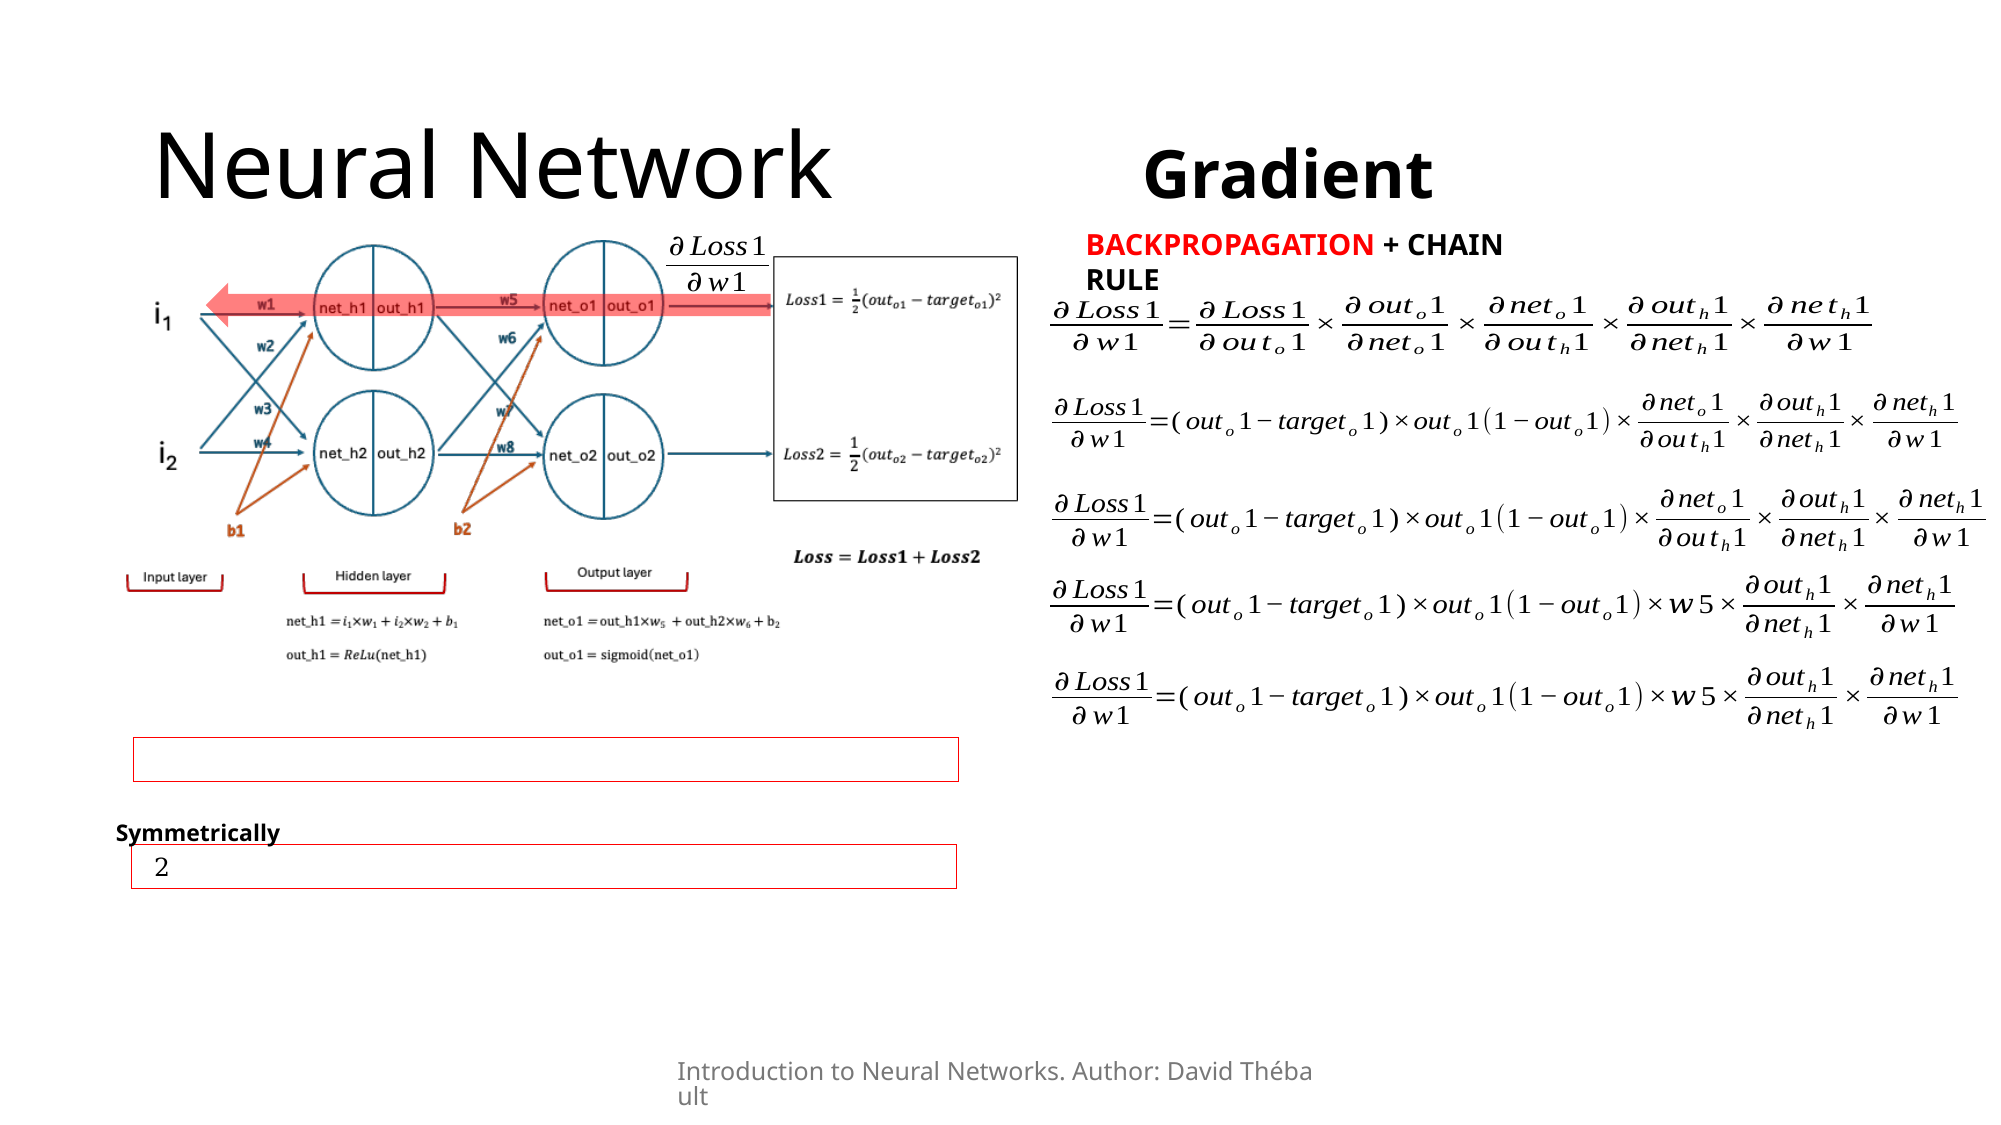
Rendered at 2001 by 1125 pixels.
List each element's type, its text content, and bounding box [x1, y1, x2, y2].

footer Introduction to Neural Networks. Author: David Thébault [662, 1042, 1338, 1103]
text_box Gradient [1127, 124, 1673, 220]
text_box Symmetrically [101, 810, 303, 854]
picture [124, 240, 1019, 672]
text_box BACKPROPAGATION + CHAIN RULE [1070, 218, 1589, 304]
title Neural Network [137, 59, 1863, 278]
